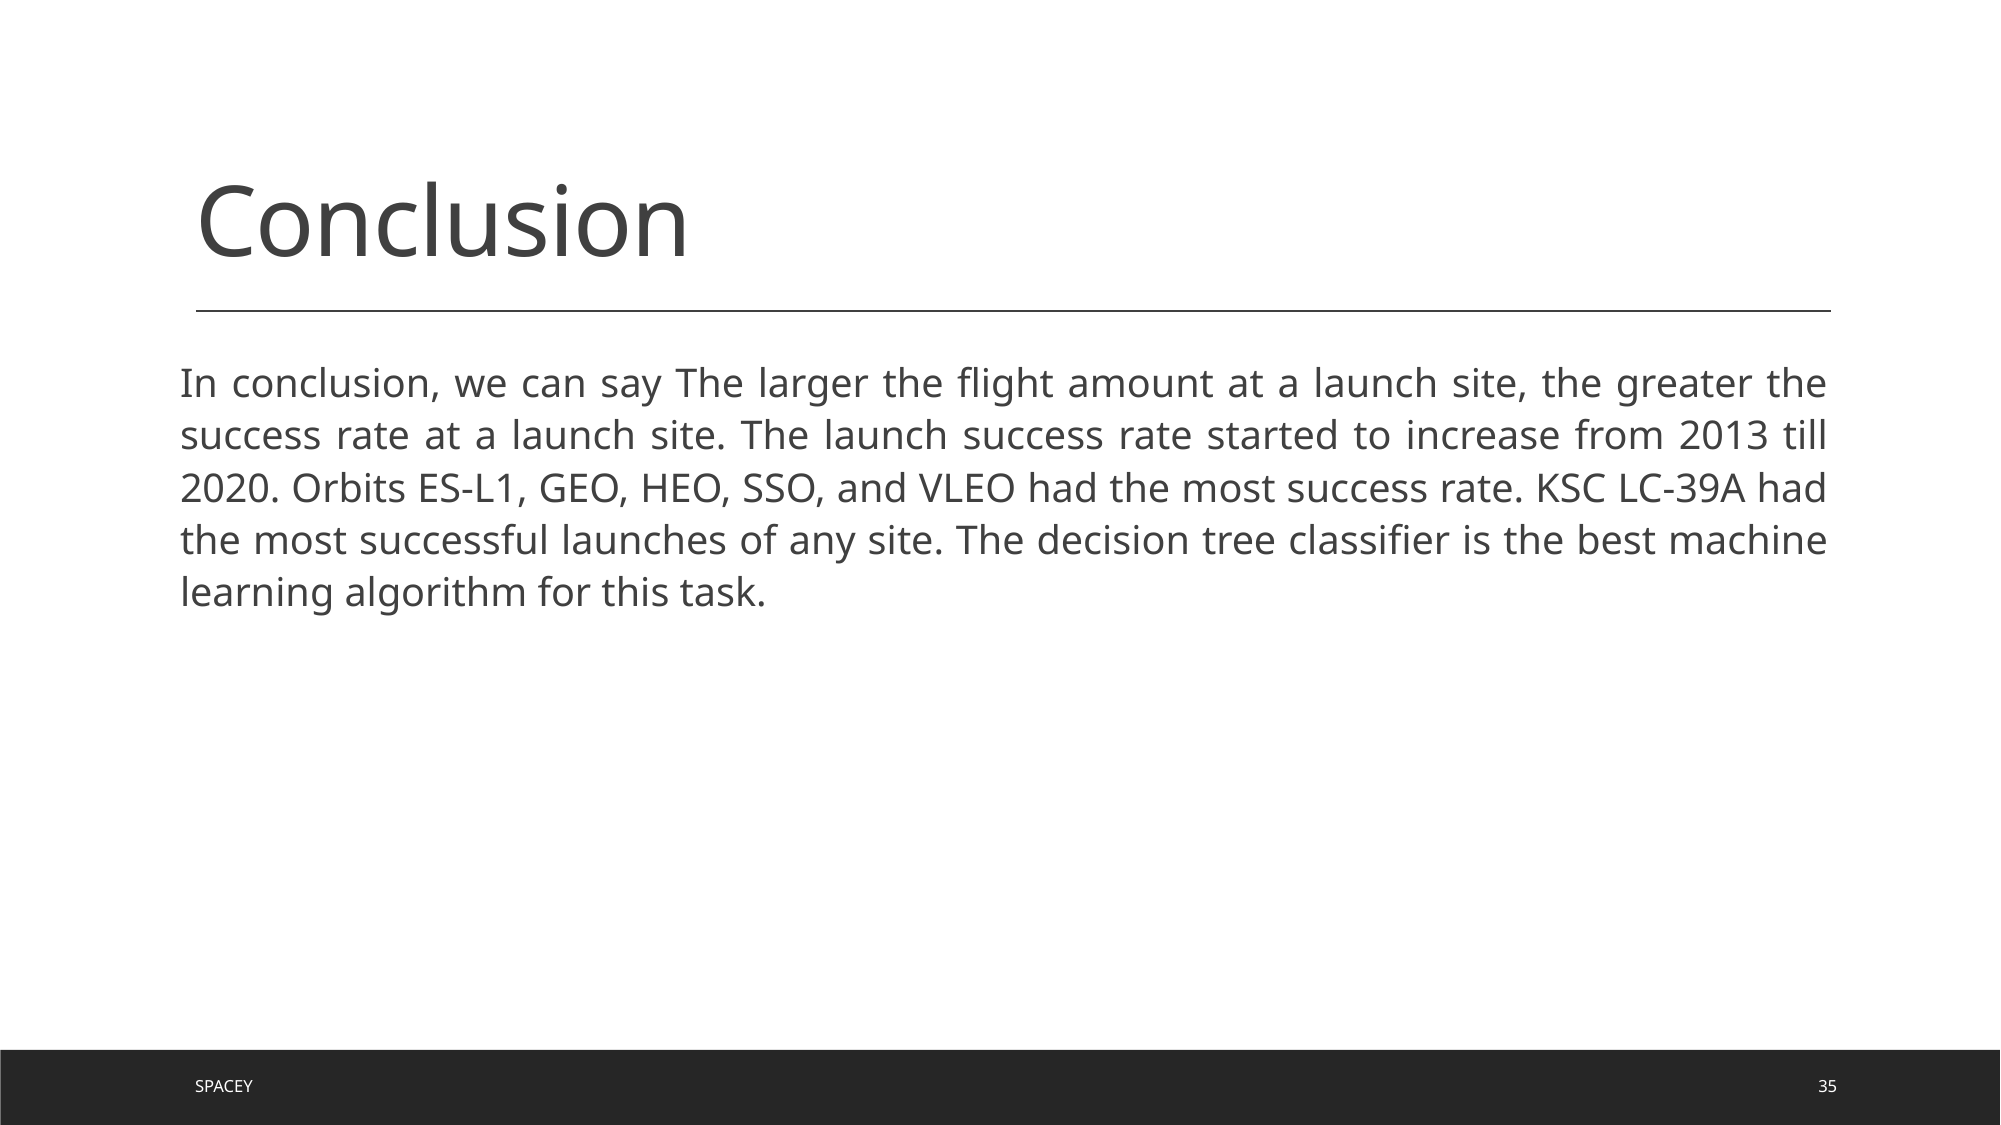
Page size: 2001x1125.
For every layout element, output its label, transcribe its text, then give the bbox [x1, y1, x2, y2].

title Conclusion [180, 47, 1830, 285]
slide_number 35 [1803, 1057, 1932, 1118]
footer SpaceY [180, 1057, 1299, 1118]
list In conclusion, we can say The larger the flight amount at a launch site, the greater the success rate at a launch site. The launch success rate started to increase from 2013 till 2020. Orbits ES-L1, GEO, HEO, SSO, and VLEO had the most success rate. KSC LC-39A had the most successful launches of any site. The decision tree classifier is the best machine learning algorithm for this task. [180, 345, 1830, 963]
